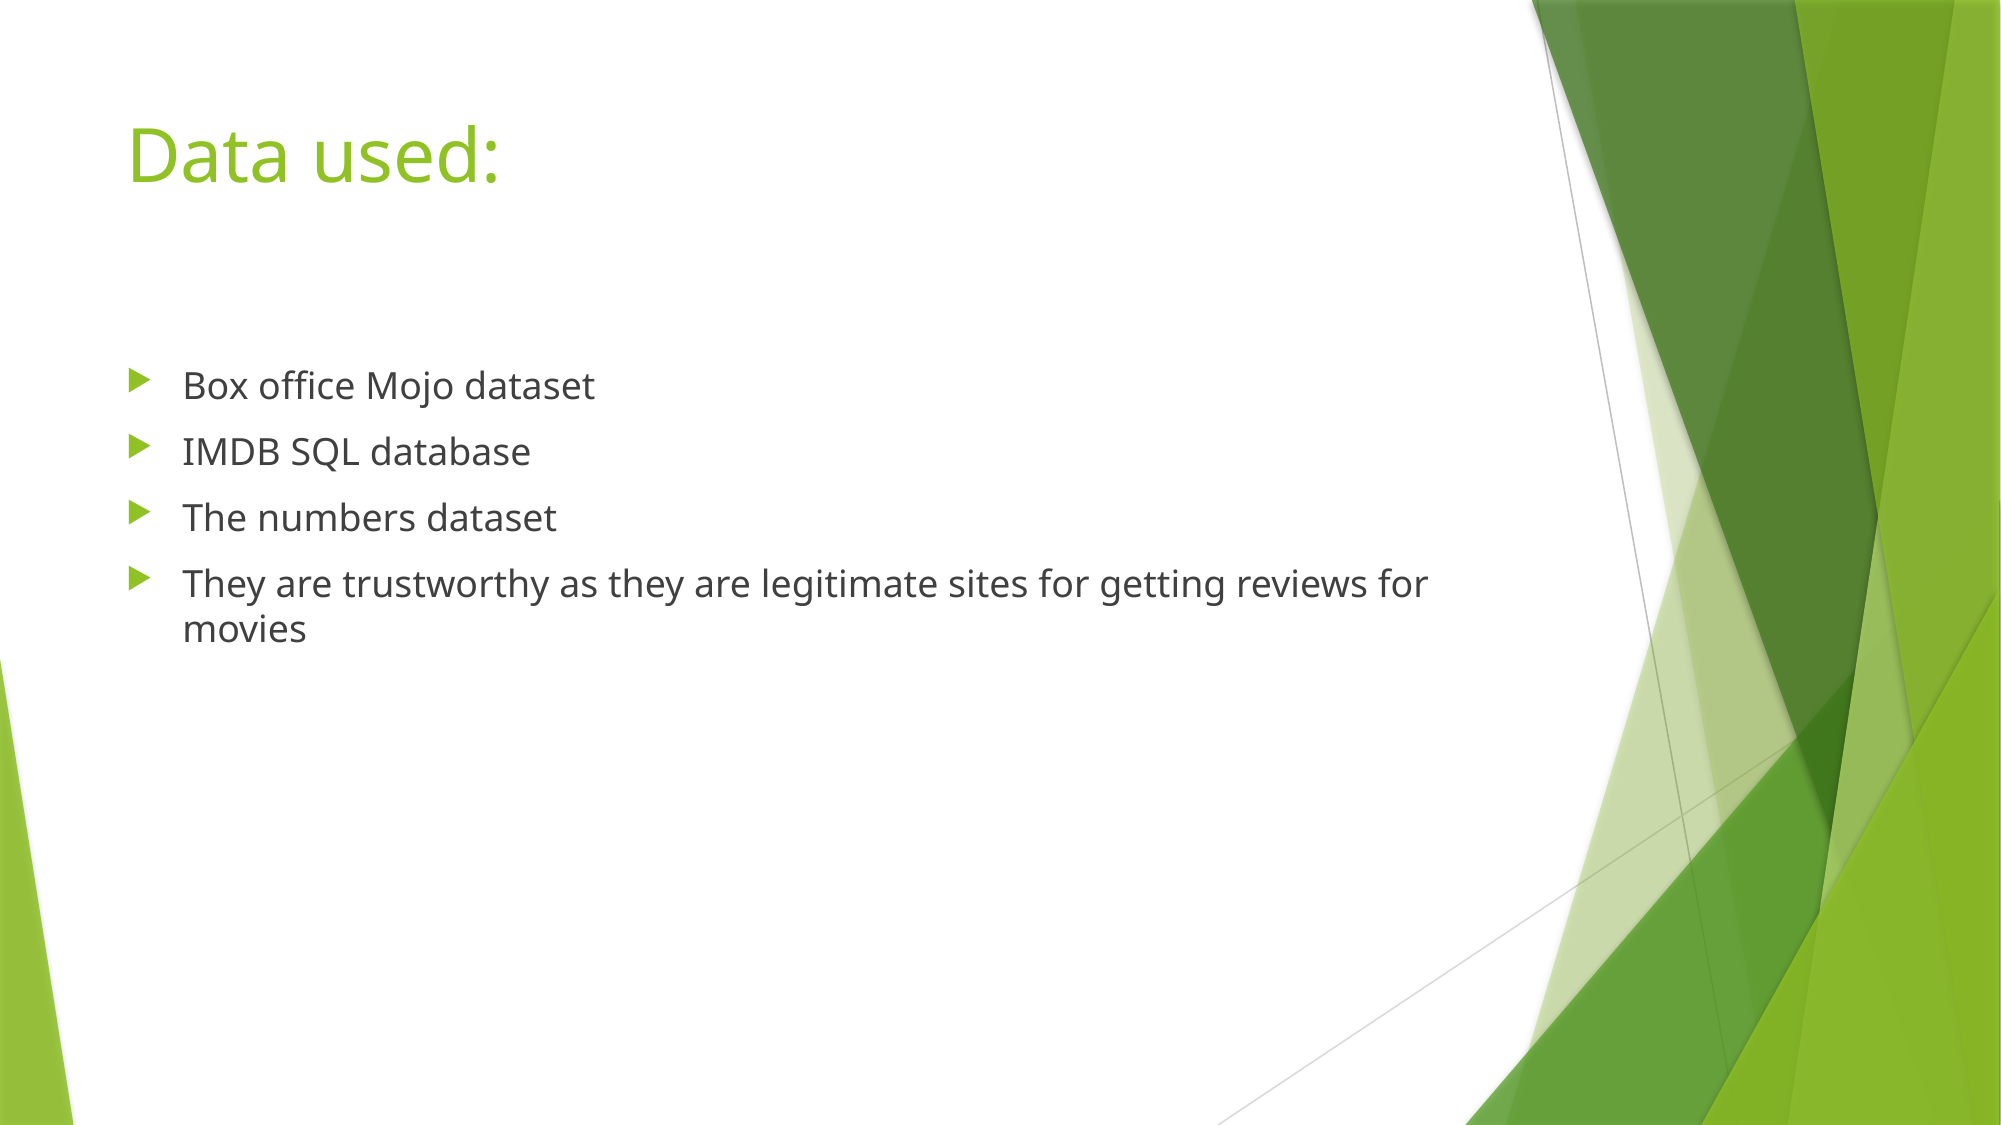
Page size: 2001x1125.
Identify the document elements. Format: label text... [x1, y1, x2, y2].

list Box office Mojo dataset IMDB SQL database The numbers dataset They are trustworthy as they are legitimate sites for getting reviews for movies [111, 354, 1522, 992]
title Data used: [111, 99, 1522, 317]
